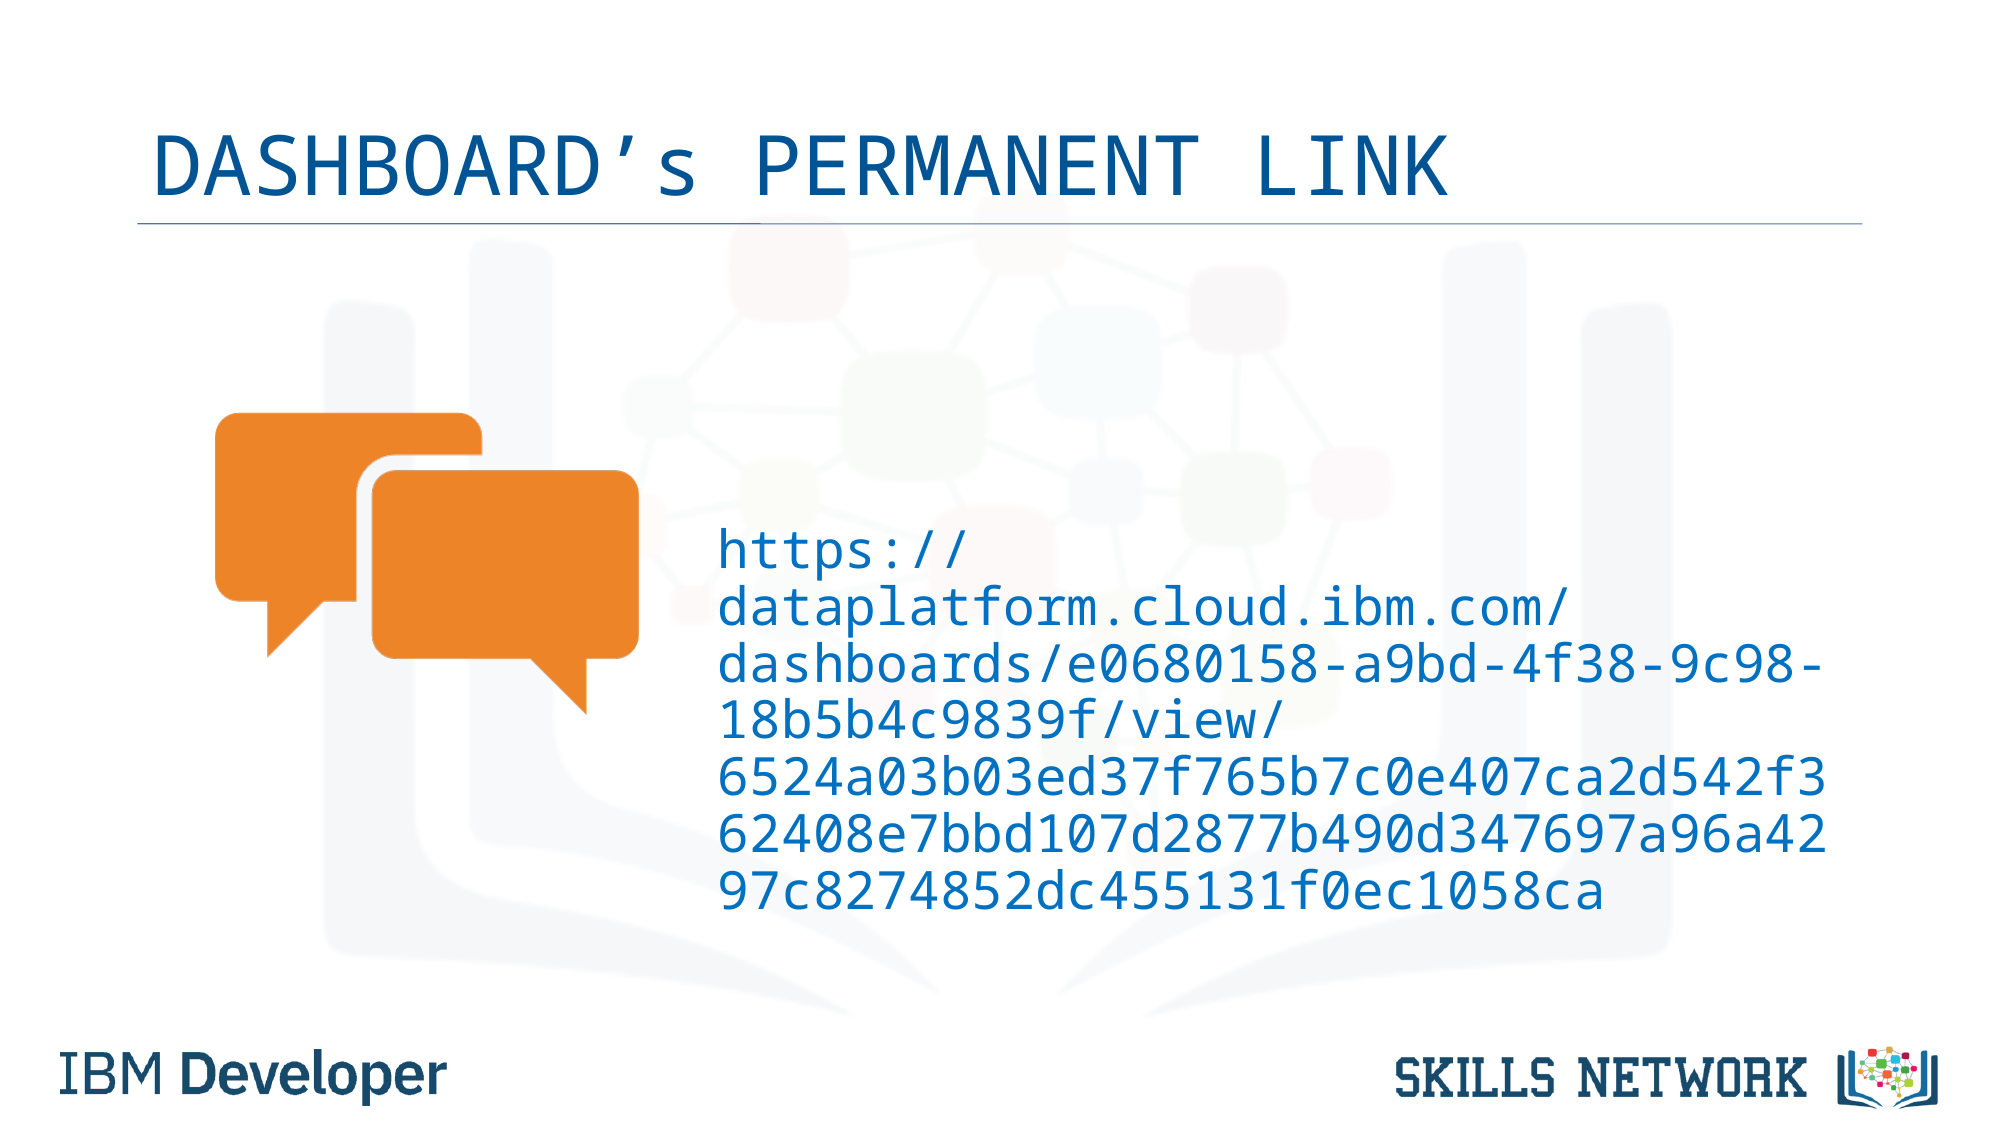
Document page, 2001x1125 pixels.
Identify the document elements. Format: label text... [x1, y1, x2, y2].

picture [55, 1045, 459, 1108]
list https://dataplatform.cloud.ibm.com/dashboards/e0680158-a9bd-4f38-9c98-18b5b4c9839f/view/6524a03b03ed37f765b7c0e407ca2d542f362408e7bbd107d2877b490d347697a96a4297c8274852dc455131f0ec1058ca [702, 515, 1863, 937]
picture [176, 311, 678, 813]
picture [1390, 1045, 1945, 1111]
title DASHBOARD’s PERMANENT LINK [137, 59, 1863, 278]
